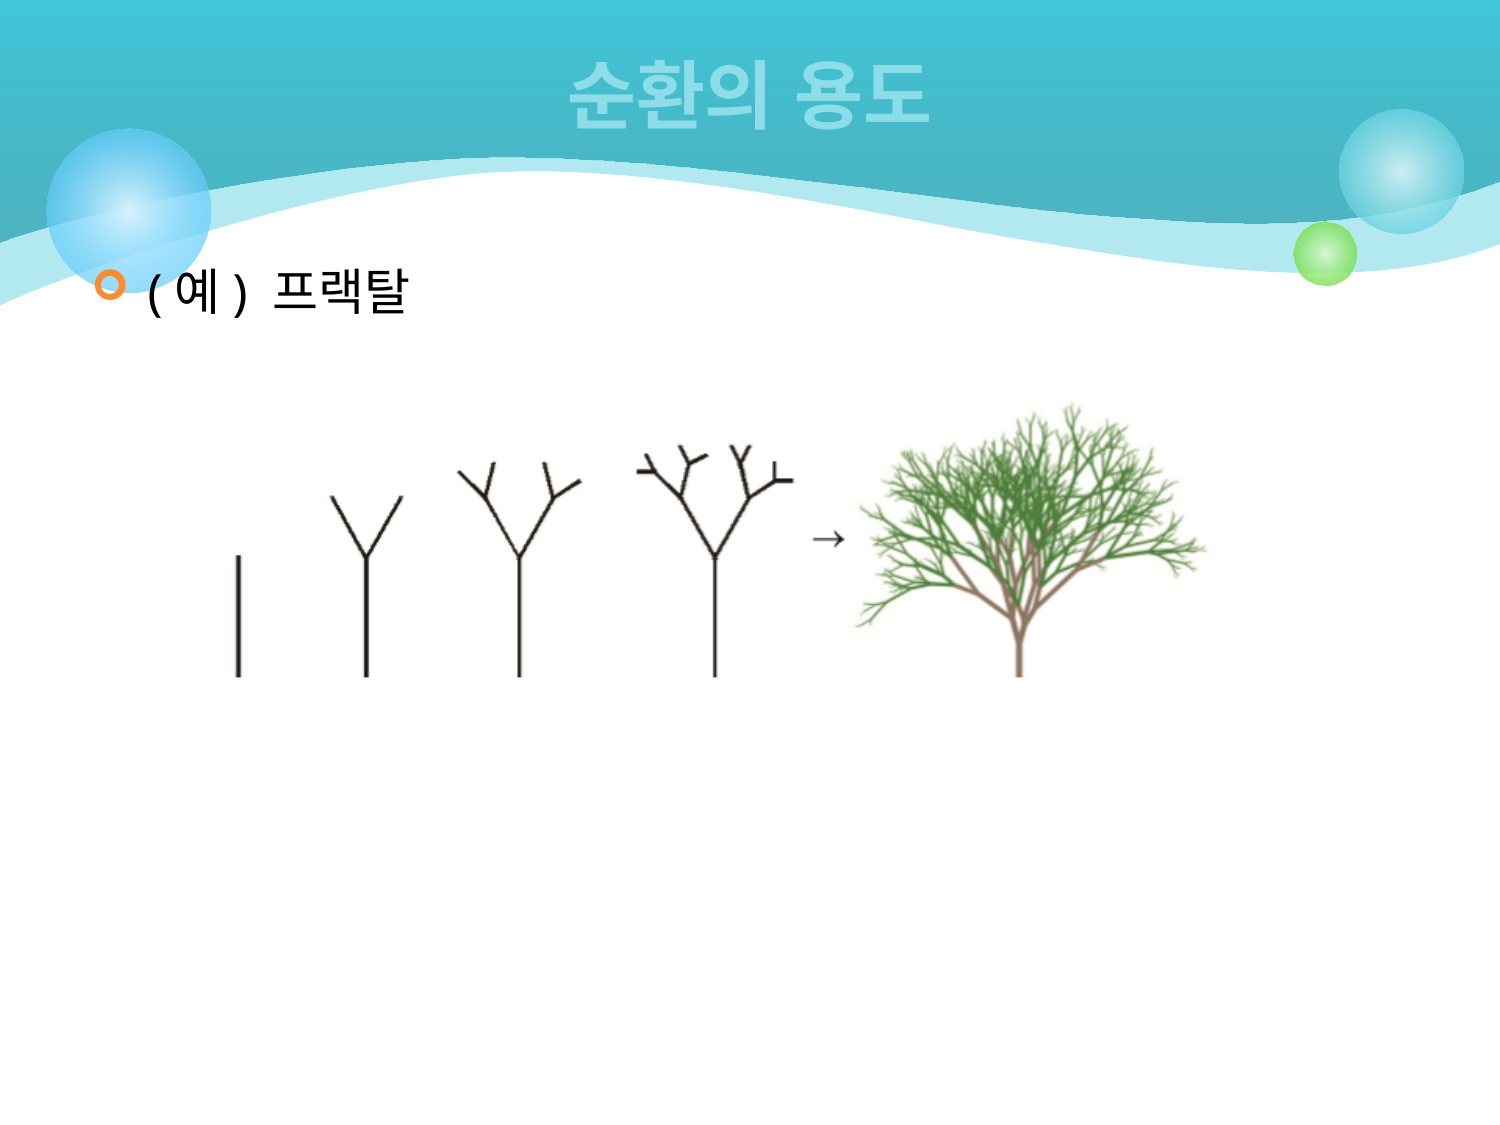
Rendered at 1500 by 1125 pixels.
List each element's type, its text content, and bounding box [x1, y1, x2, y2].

picture [205, 390, 1295, 734]
title 순환의 용도 [75, 0, 1425, 188]
list (예) 프랙탈 [76, 252, 1427, 996]
